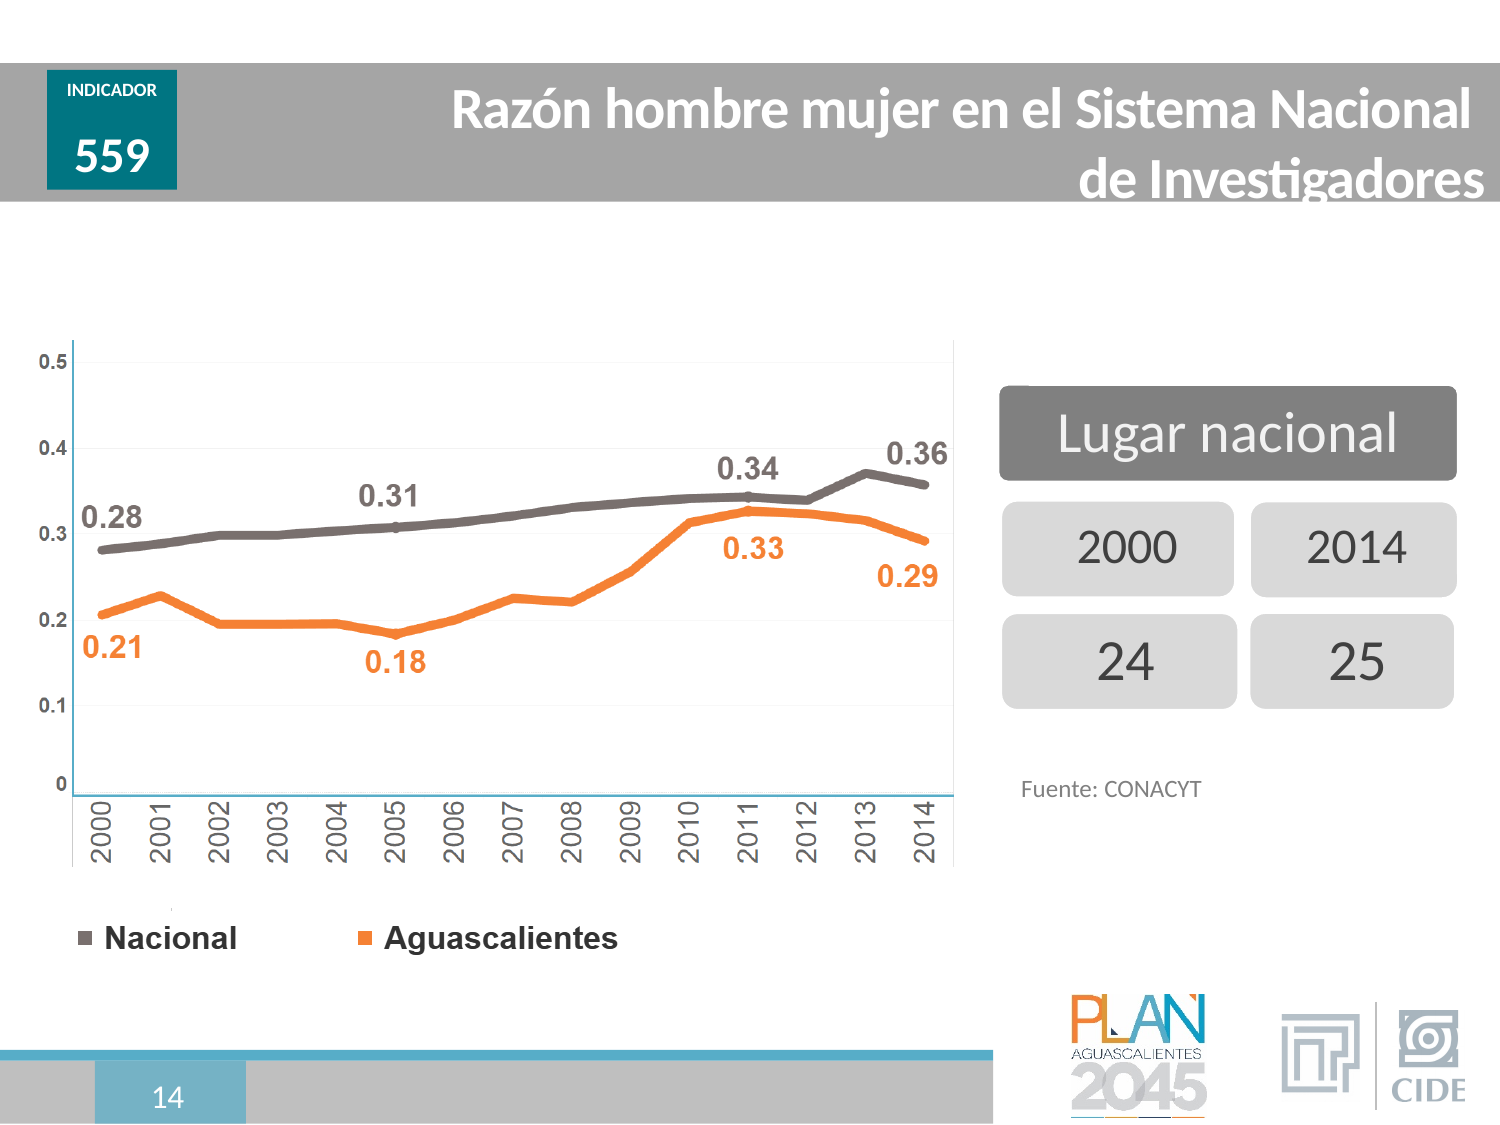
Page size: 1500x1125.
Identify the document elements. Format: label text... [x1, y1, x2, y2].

list Fuente: CONACYT [1006, 764, 1456, 820]
picture [31, 340, 955, 868]
title Razón hombre mujer en el Sistema Nacional de Investigadores [0, 63, 1500, 202]
list 25 [1282, 634, 1419, 689]
list 2000 [1040, 520, 1200, 575]
text_box INDICADOR 559 [47, 69, 177, 190]
picture [1071, 994, 1207, 1118]
slide_number 14 [86, 1065, 249, 1125]
list 24 [1050, 634, 1187, 689]
picture [1170, 994, 1200, 1033]
list 2014 [1274, 520, 1424, 575]
picture [70, 907, 631, 964]
